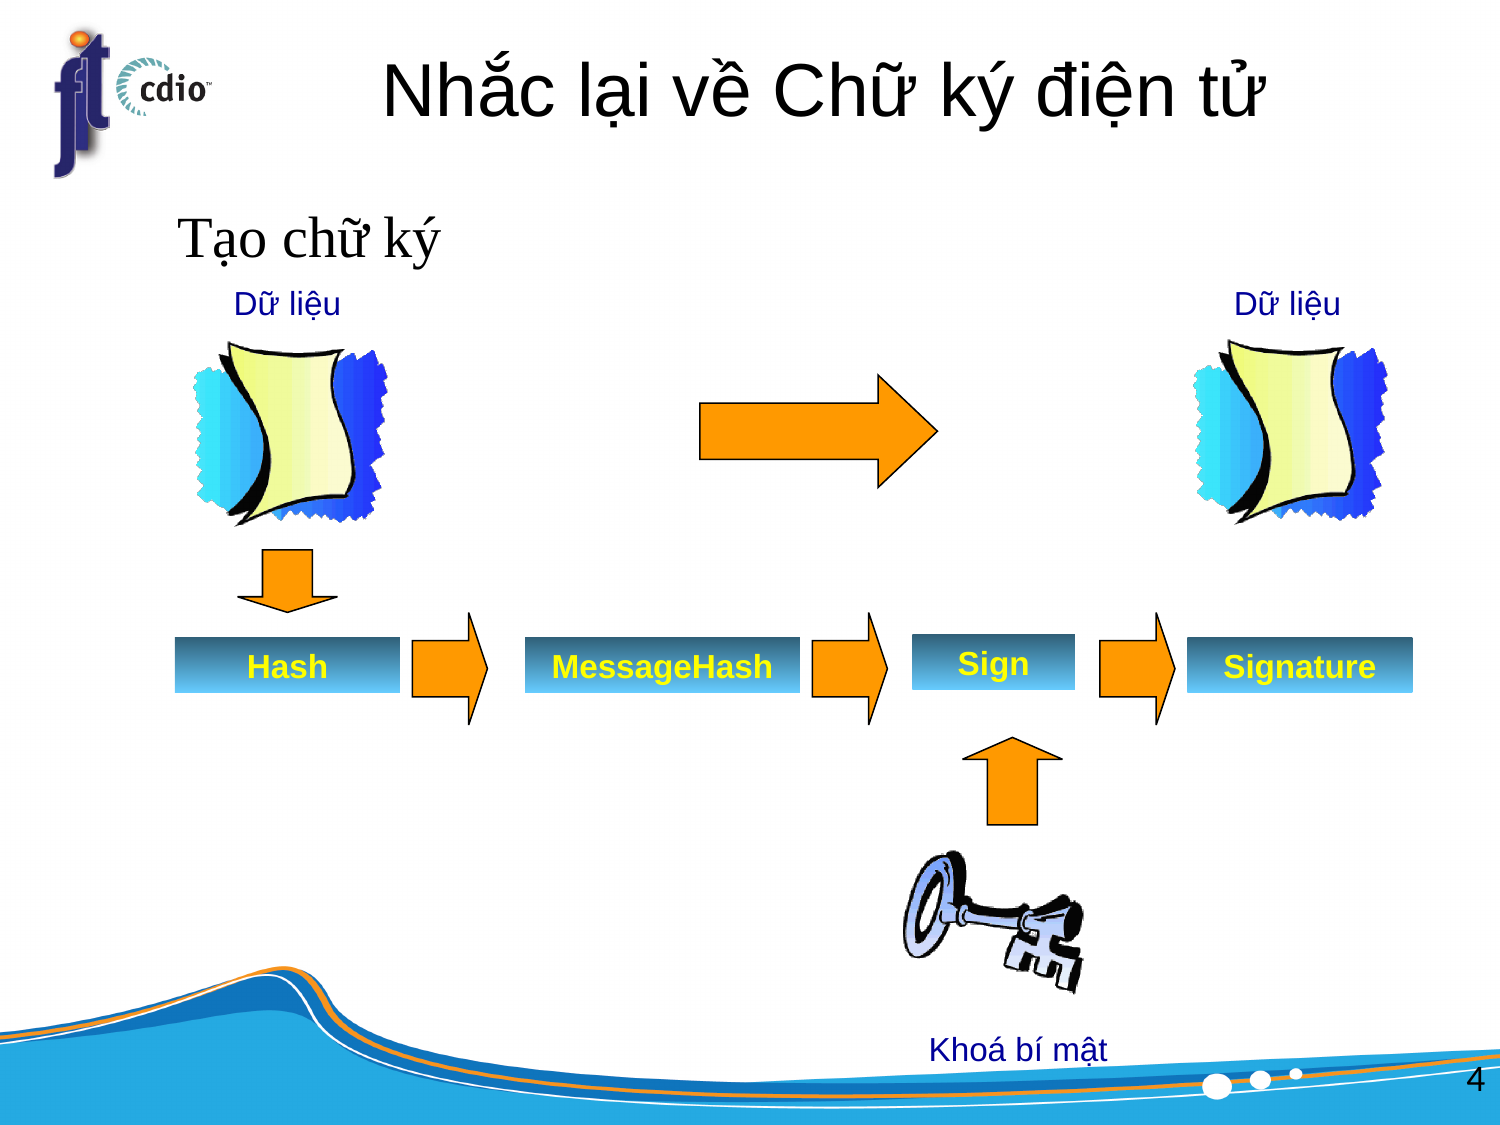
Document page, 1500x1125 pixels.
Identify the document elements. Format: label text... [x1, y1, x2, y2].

text_box 4 [1149, 1046, 1500, 1125]
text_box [174, 274, 1413, 1077]
text_box Tạo chữ ký [162, 200, 1438, 1125]
title Nhắc lại về Chữ ký điện tử [226, 6, 1425, 166]
picture [0, 0, 1500, 1125]
